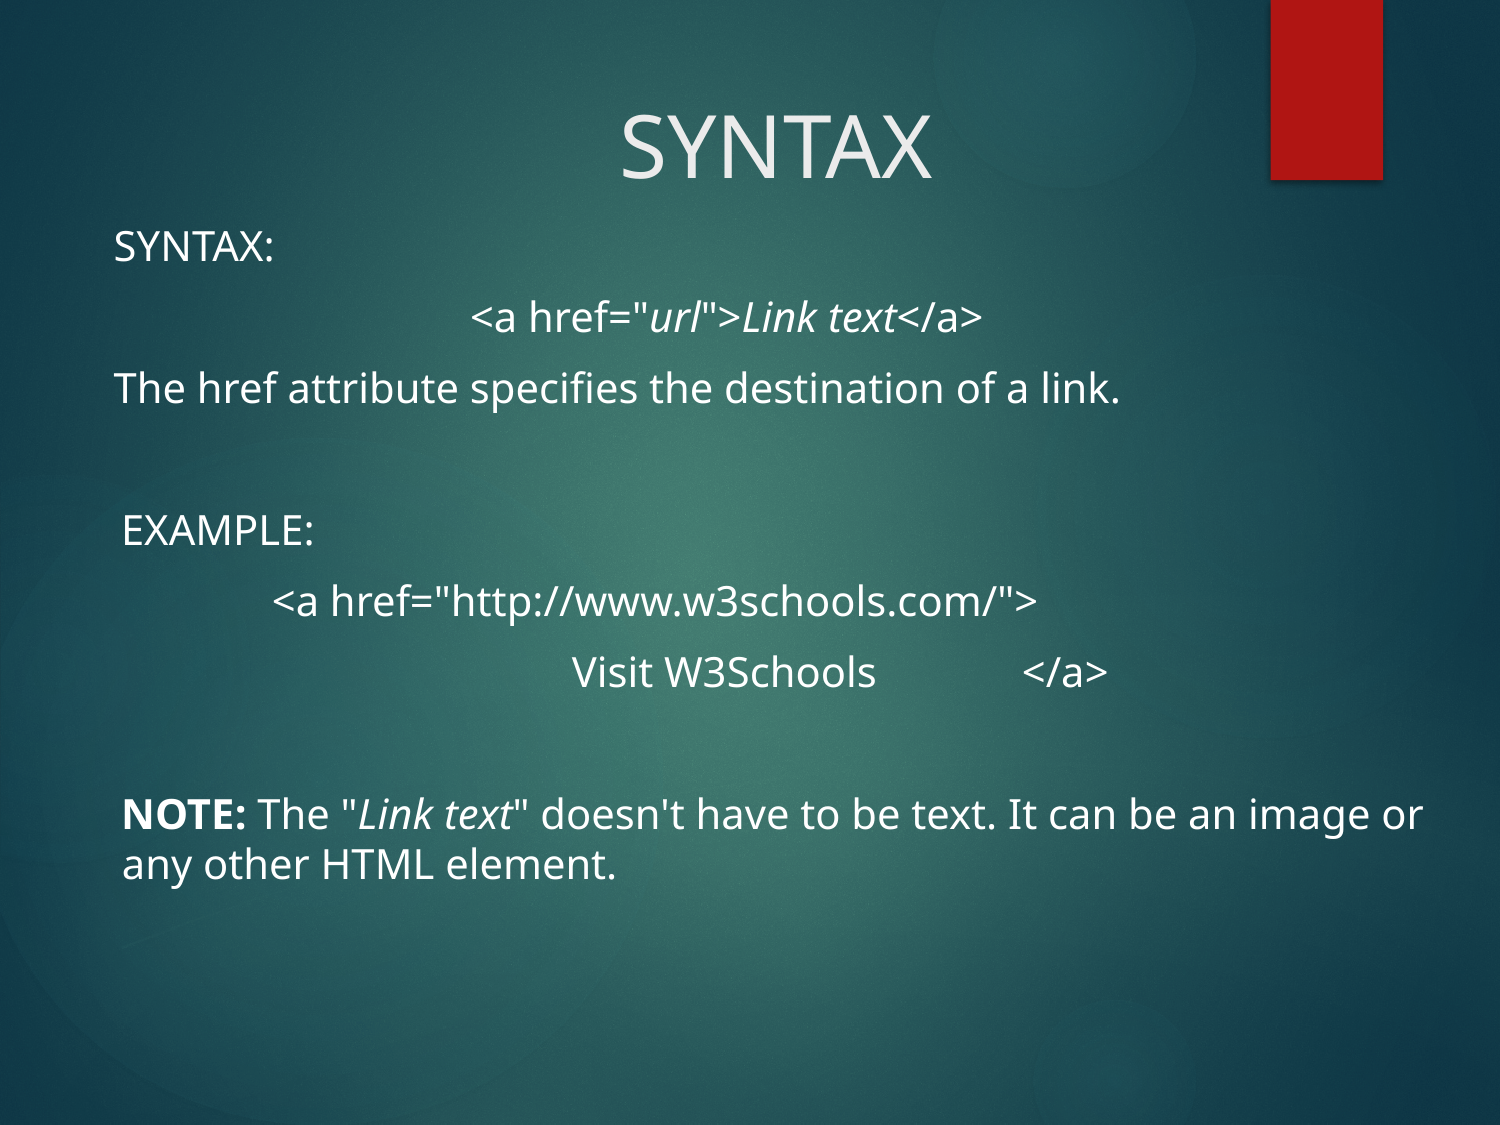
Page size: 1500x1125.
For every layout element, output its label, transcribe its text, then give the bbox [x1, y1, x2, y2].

list SYNTAX: <a href="url">Link text</a> The href attribute specifies the destination of a link. EXAMPLE: <a href="http://www.w3schools.com/"> Visit W3Schools </a> NOTE: The "Link text" doesn't have to be text. It can be an image or any other HTML element. [87, 212, 1463, 1075]
title SYNTAX [150, 83, 1425, 212]
